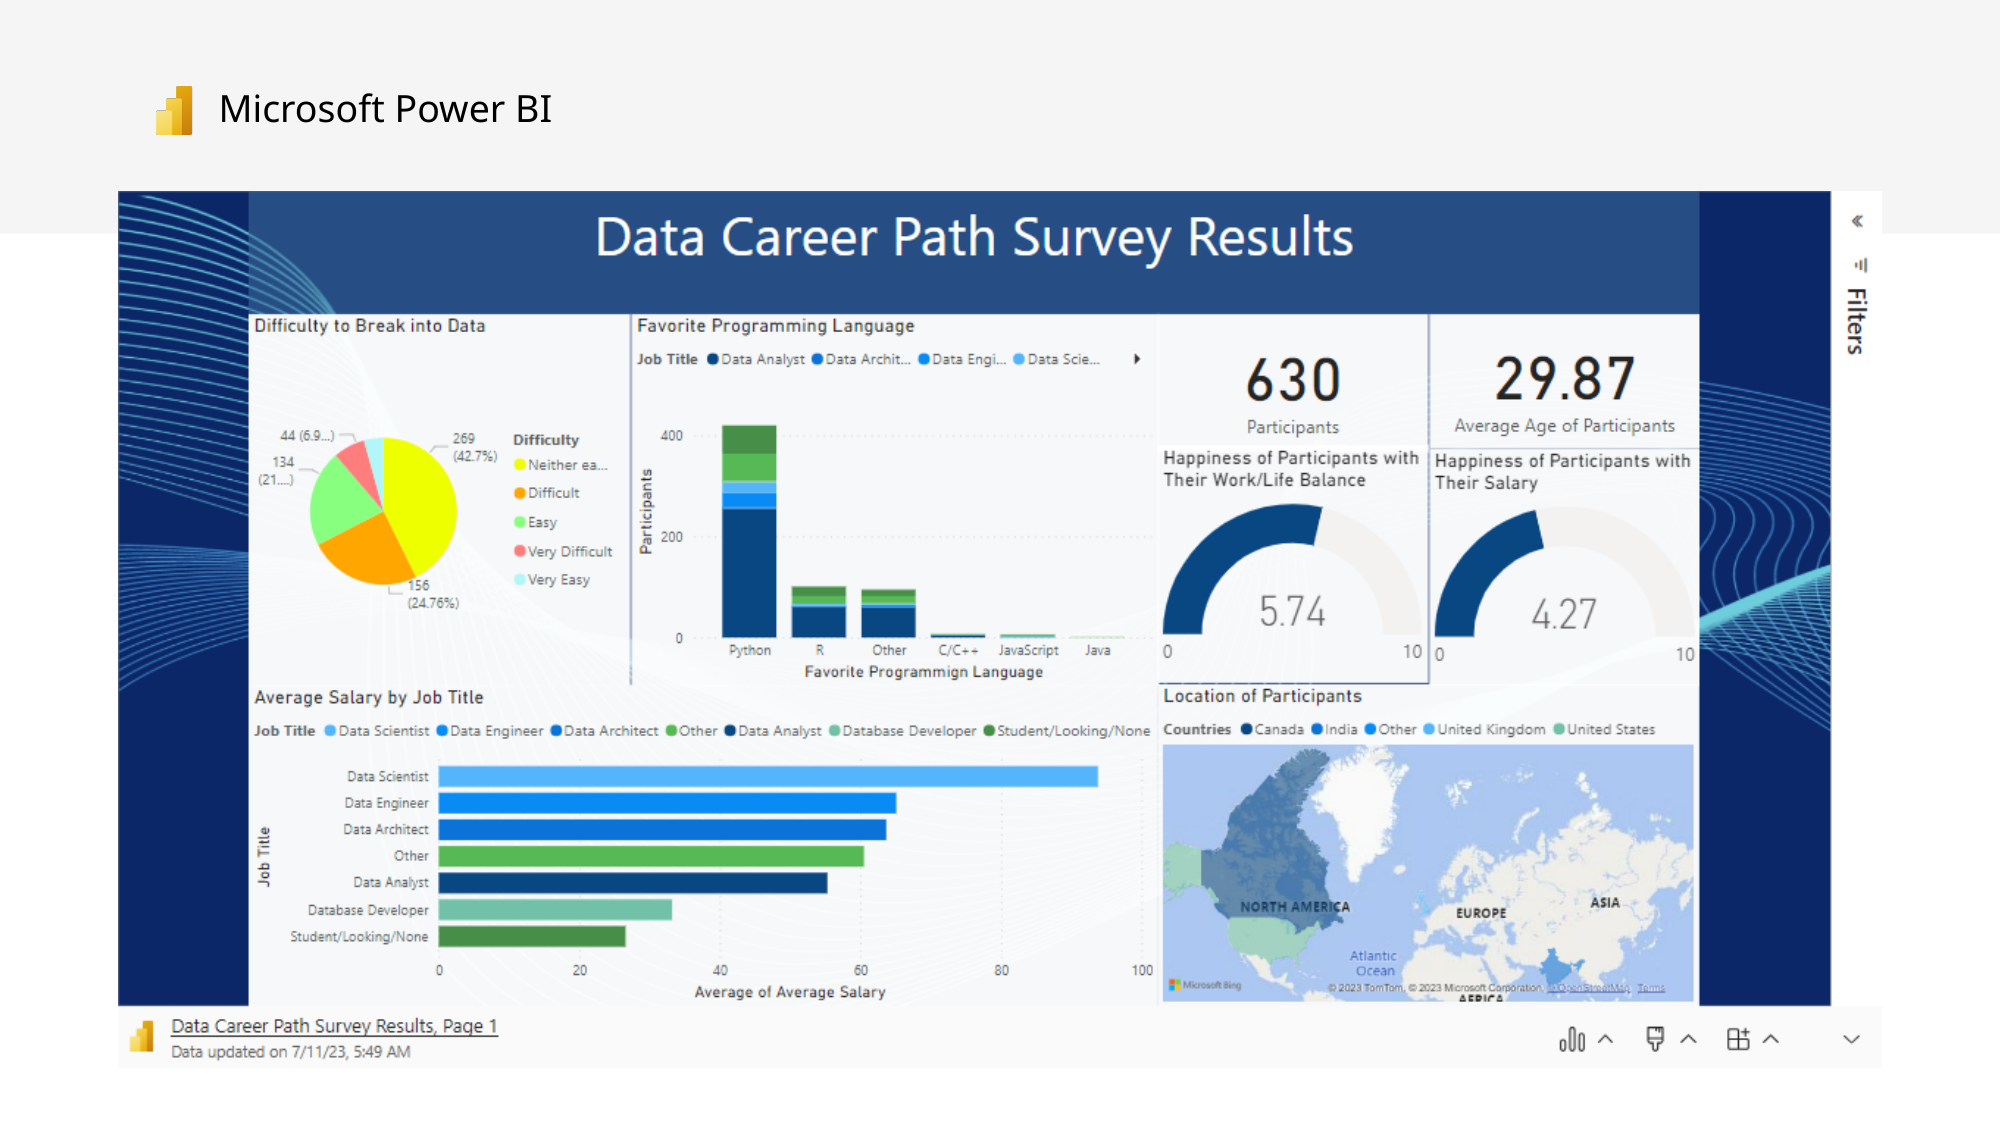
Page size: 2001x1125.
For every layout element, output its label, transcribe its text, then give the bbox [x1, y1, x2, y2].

picture [118, 191, 1882, 1068]
picture [149, 86, 198, 135]
title Microsoft Power BI [0, 0, 2000, 235]
